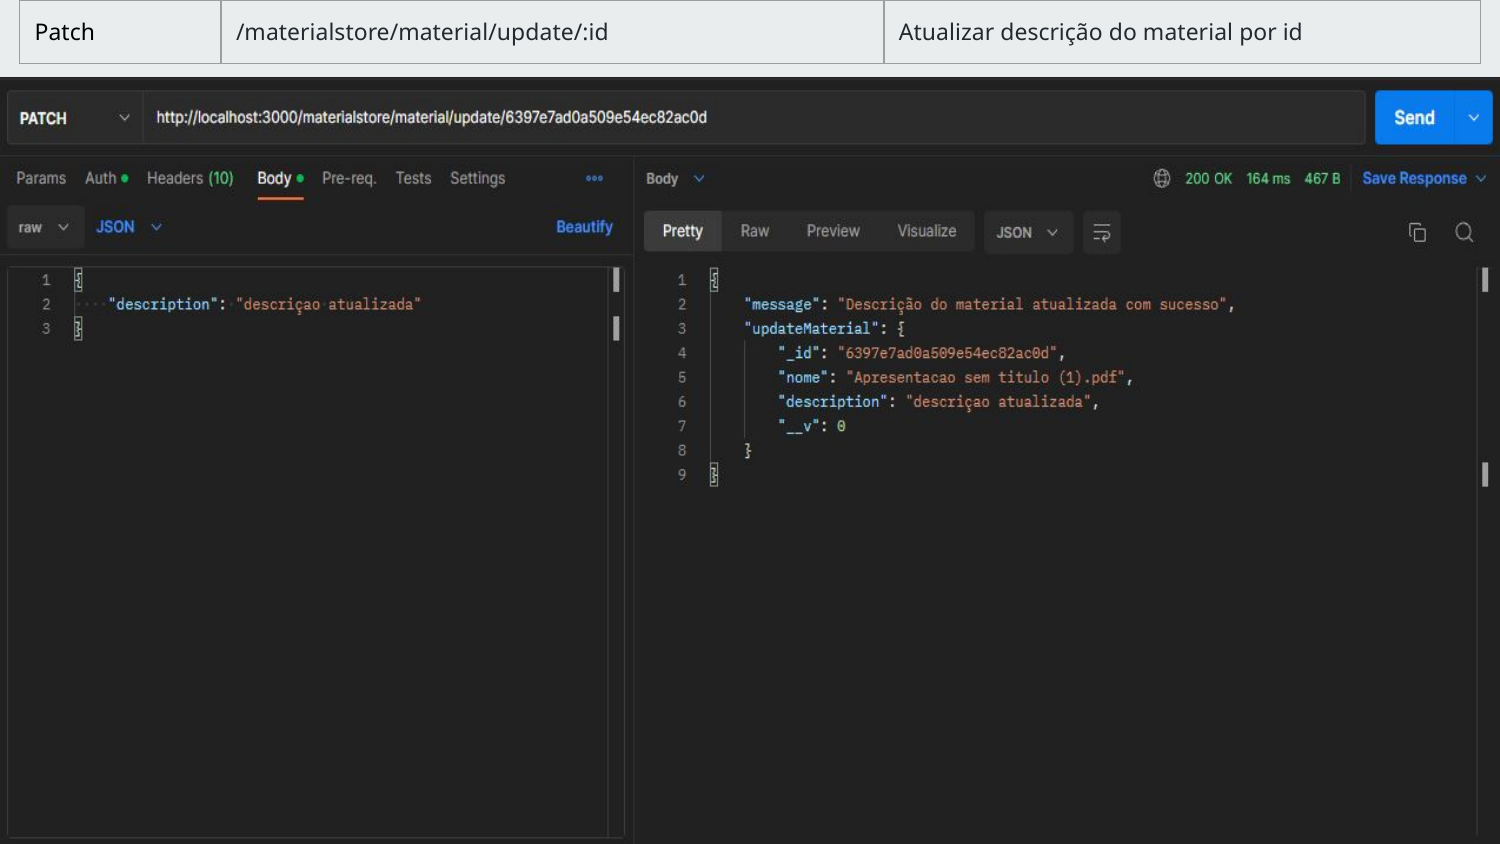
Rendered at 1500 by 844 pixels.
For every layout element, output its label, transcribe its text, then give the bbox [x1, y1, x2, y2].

table_header Atualizar descrição do material por id [885, 1, 1480, 63]
table_header Patch [20, 1, 220, 63]
table_header /materialstore/material/update/:id [222, 1, 883, 63]
picture [0, 77, 1500, 844]
